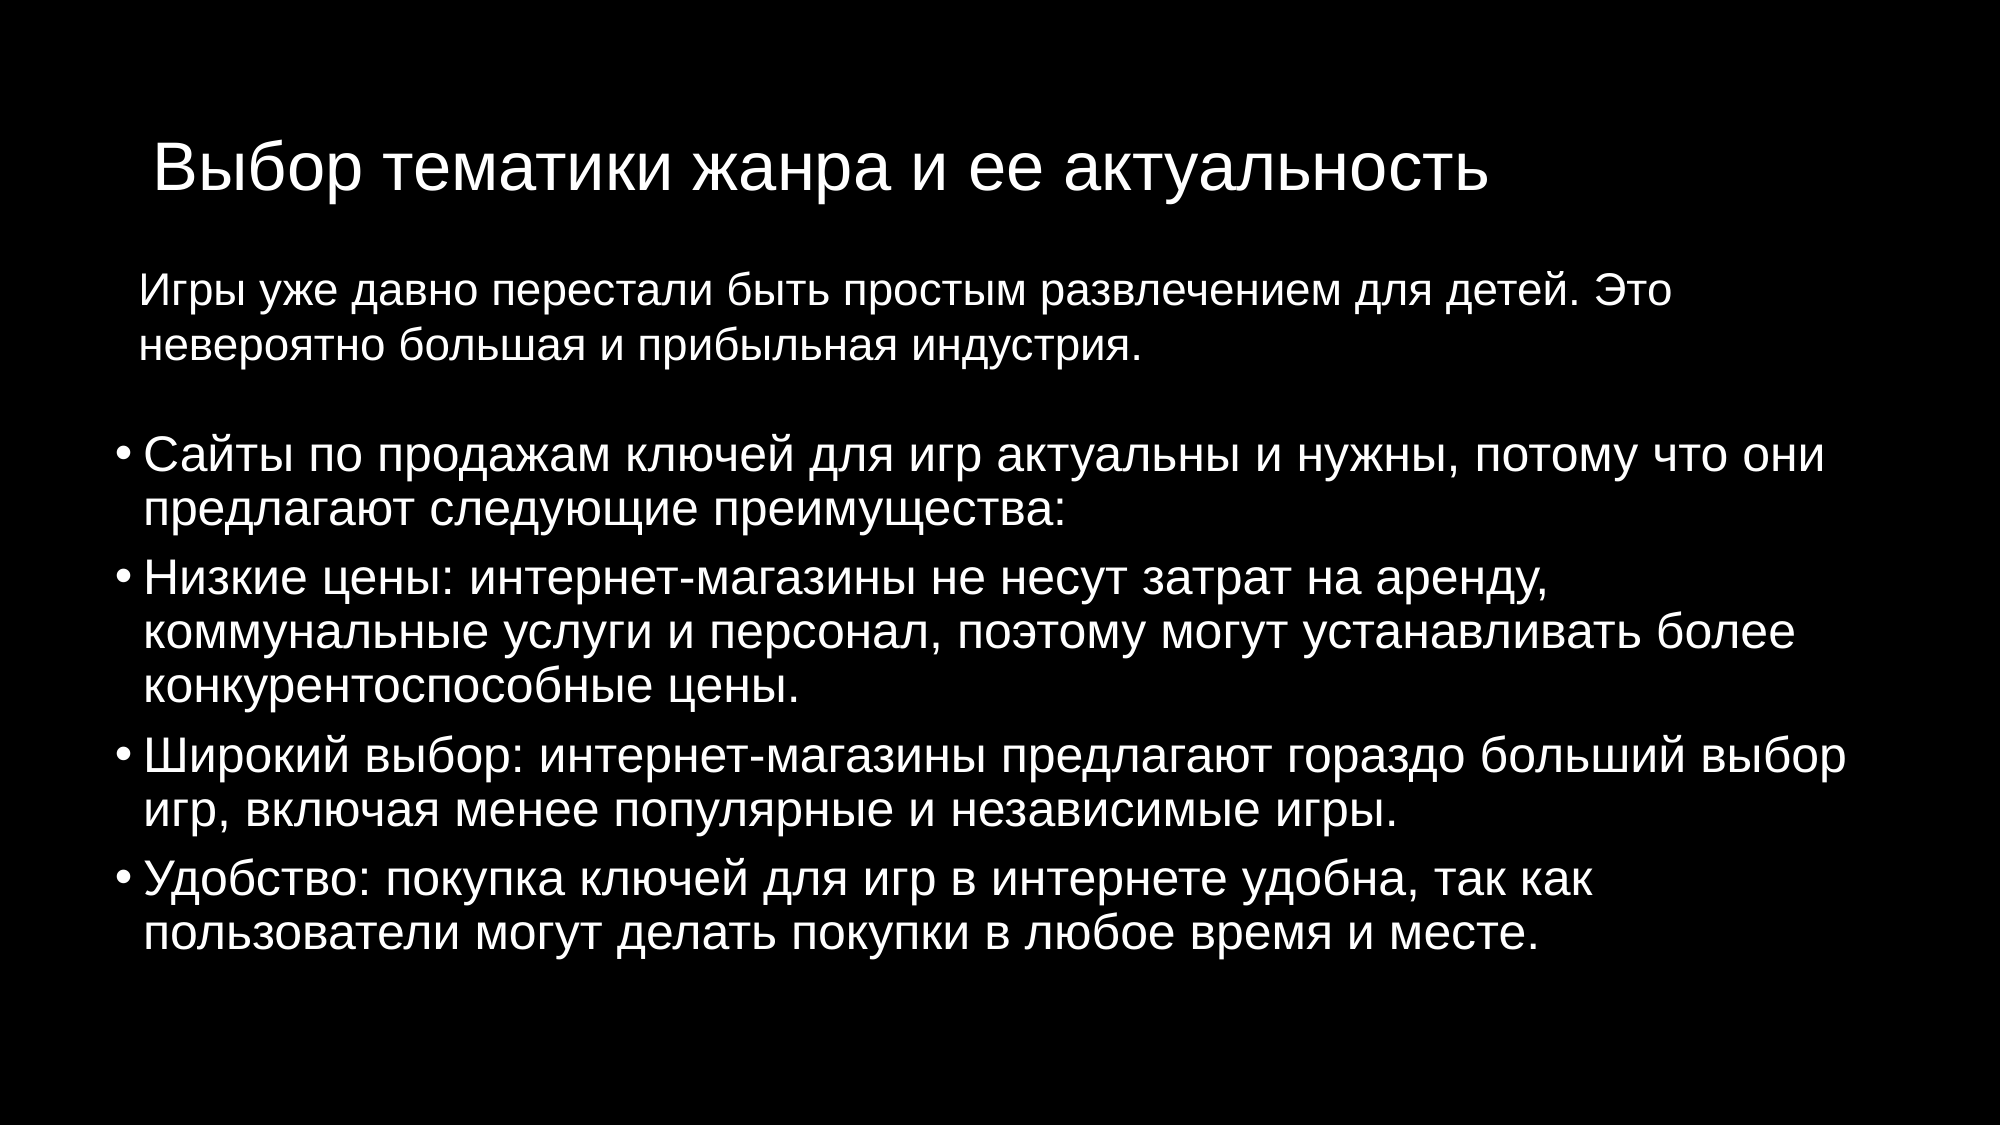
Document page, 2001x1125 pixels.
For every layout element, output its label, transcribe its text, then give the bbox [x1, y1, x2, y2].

title Выбор тематики жанра и ее актуальность [137, 59, 1863, 251]
list Сайты по продажам ключей для игр актуальны и нужны, потому что они предлагают следующие преимущества: Низкие цены: интернет-магазины не несут затрат на аренду, коммунальные услуги и персонал, поэтому могут устанавливать более конкурентоспособные цены. Широкий выбор: интернет-магазины предлагают гораздо больший выбор игр, включая менее популярные и независимые игры. Удобство: покупка ключей для игр в интернете удобна, так как пользователи могут делать покупки в любое время и месте. [99, 420, 1900, 994]
text_box Игры уже давно перестали быть простым развлечением для детей. Это невероятно большая и прибыльная индустрия. [123, 251, 1889, 377]
